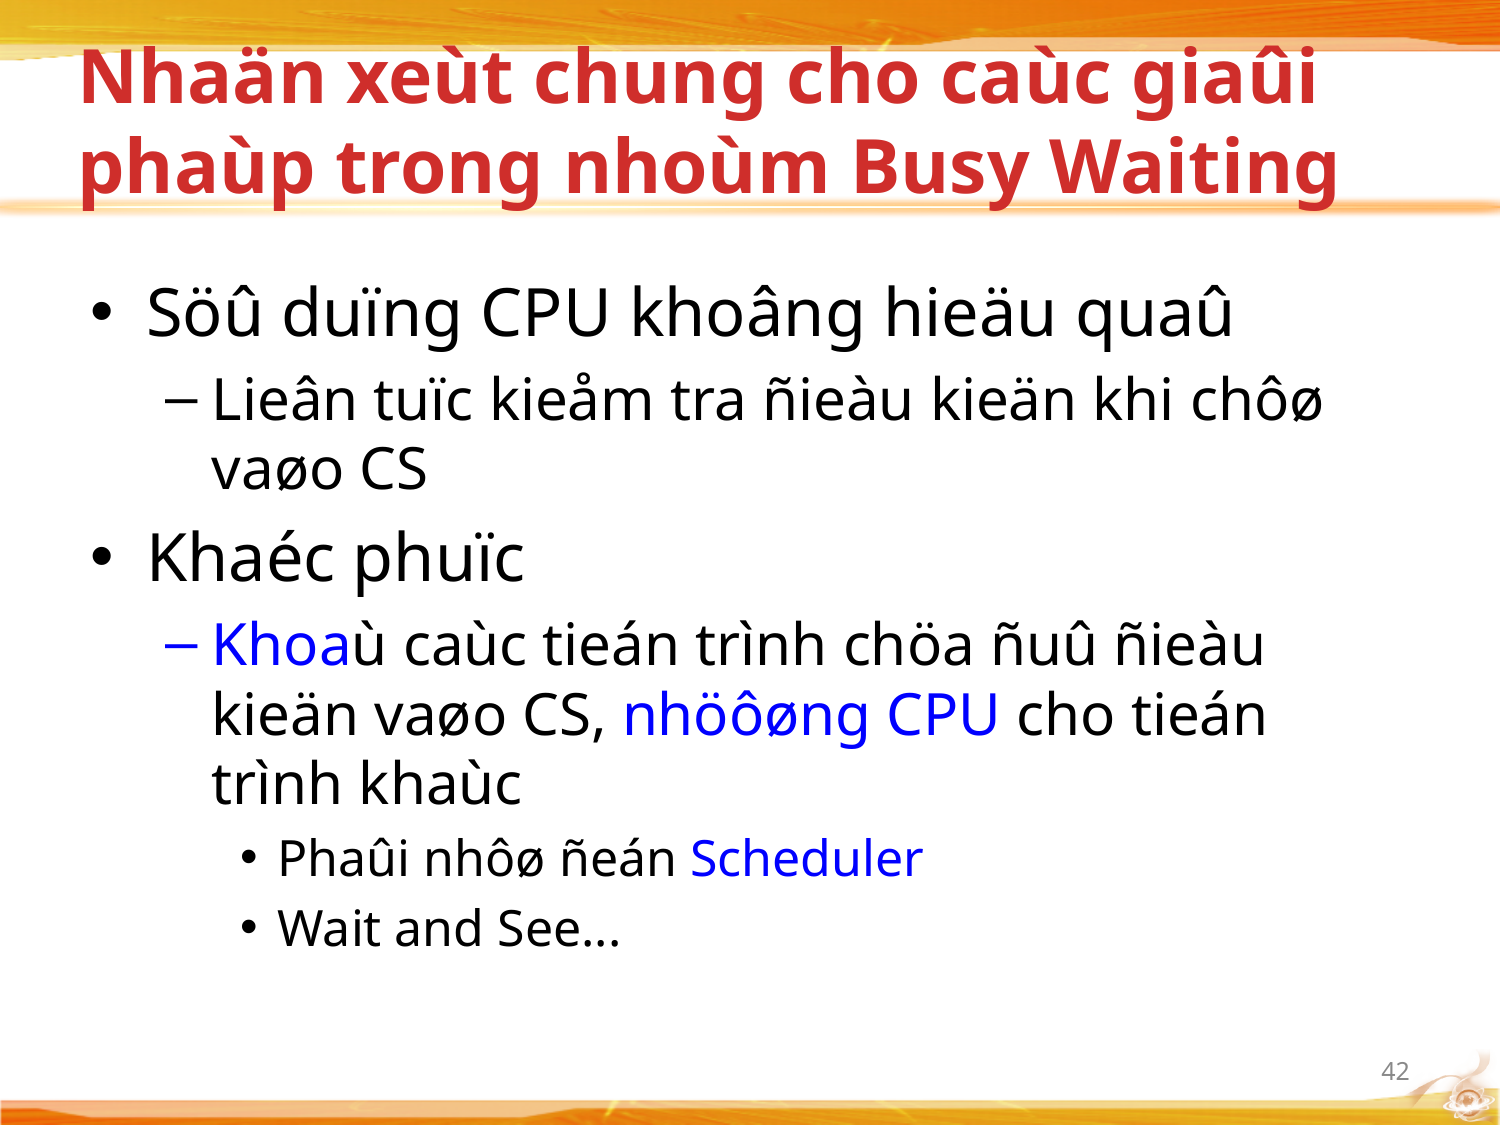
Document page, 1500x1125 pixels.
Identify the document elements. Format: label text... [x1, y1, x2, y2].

list Söû duïng CPU khoâng hieäu quaû Lieân tuïc kieåm tra ñieàu kieän khi chôø vaøo CS Khaéc phuïc Khoaù caùc tieán trình chöa ñuû ñieàu kieän vaøo CS, nhöôøng CPU cho tieán trình khaùc Phaûi nhôø ñeán Scheduler Wait and See... [75, 262, 1425, 1005]
title Nhaän xeùt chung cho caùc giaûi phaùp trong nhoùm Busy Waiting [62, 24, 1475, 213]
slide_number 42 [1337, 1042, 1425, 1103]
picture [0, 0, 1500, 63]
picture [0, 1087, 1399, 1125]
